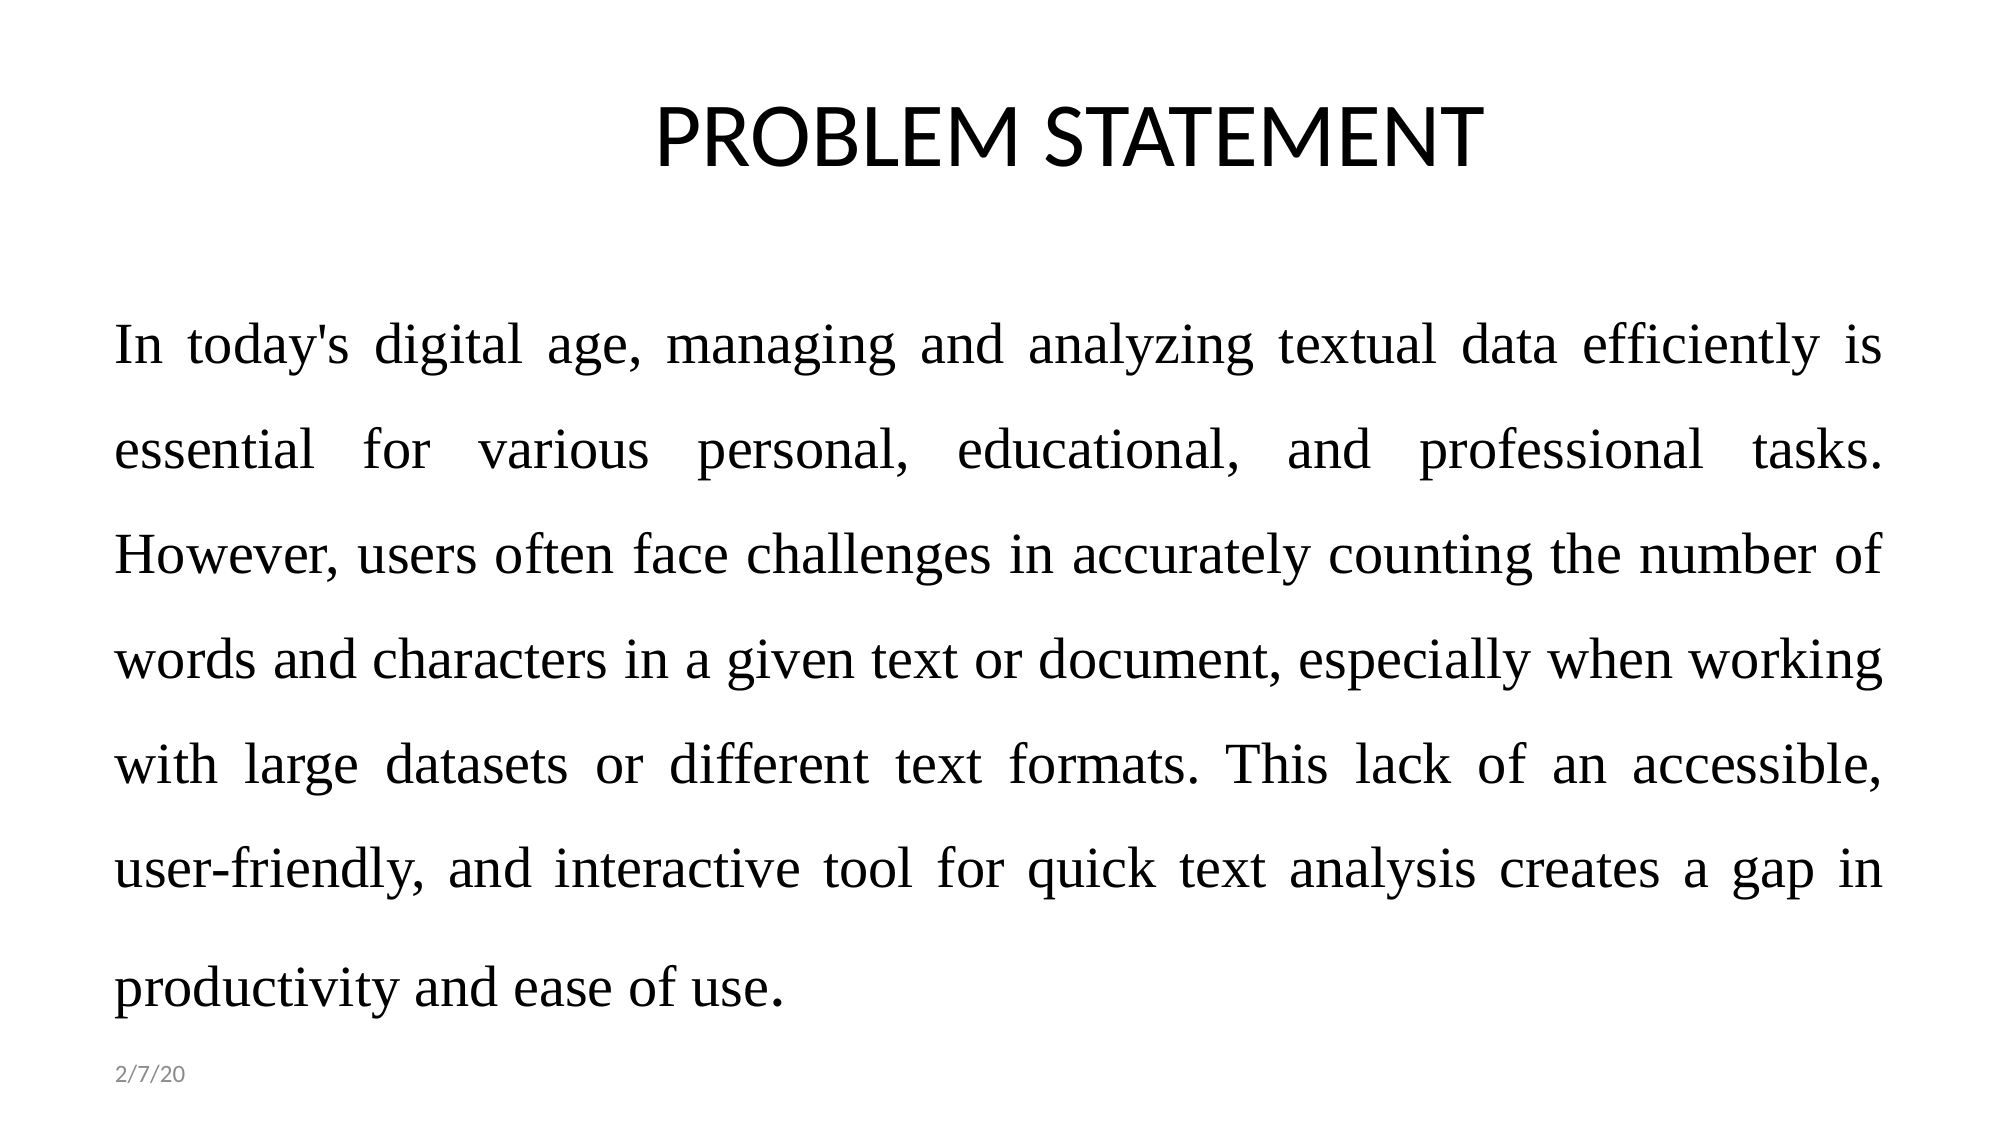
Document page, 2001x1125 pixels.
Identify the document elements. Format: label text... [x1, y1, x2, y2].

list In today's digital age, managing and analyzing textual data efficiently is essential for various personal, educational, and professional tasks. However, users often face challenges in accurately counting the number of words and characters in a given text or document, especially when working with large datasets or different text formats. This lack of an accessible, user-friendly, and interactive tool for quick text analysis creates a gap in productivity and ease of use. [99, 262, 1900, 1005]
title PROBLEM STATEMENT [99, 45, 1900, 233]
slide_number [99, 1042, 567, 1103]
